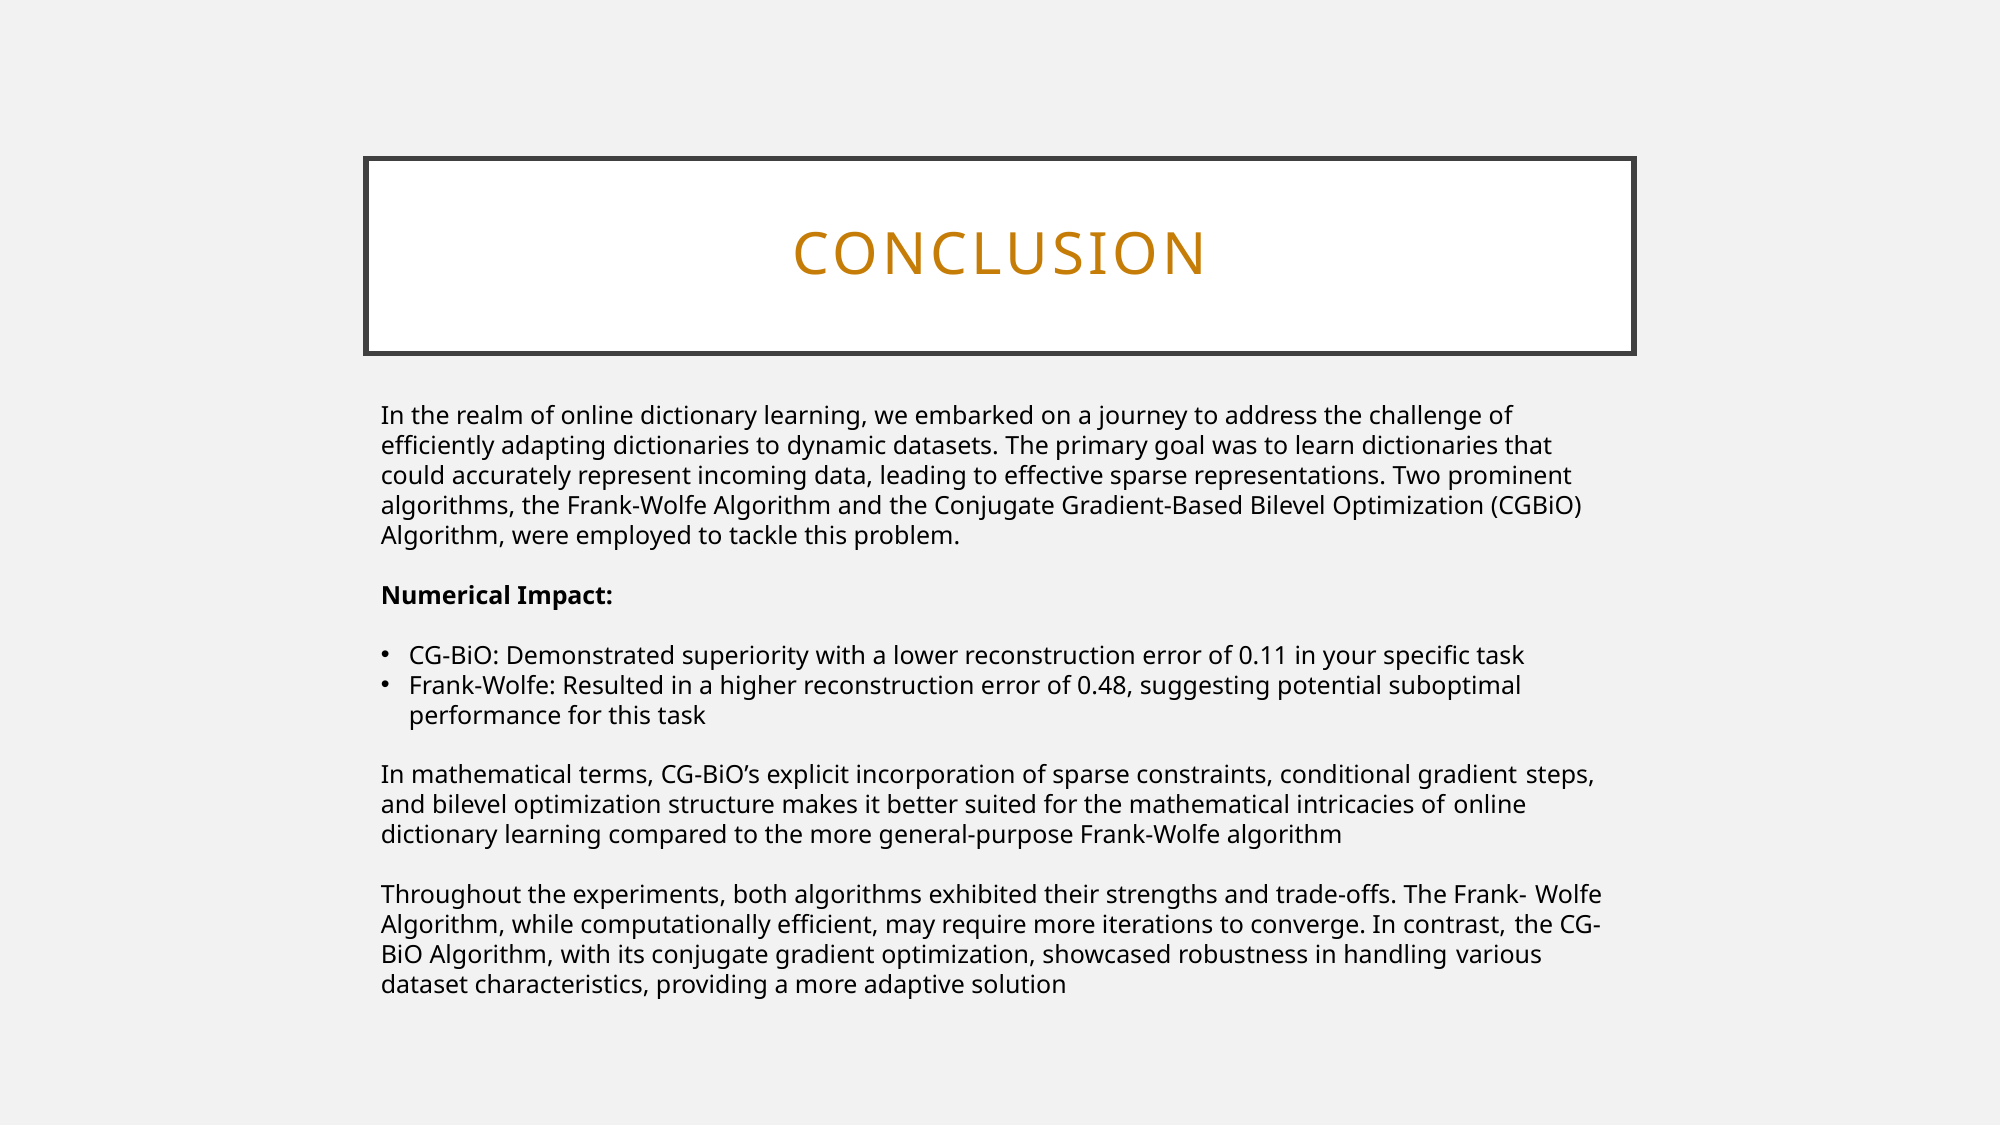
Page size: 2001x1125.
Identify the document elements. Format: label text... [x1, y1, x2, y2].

title CONCLUSION [363, 156, 1637, 356]
text_box In the realm of online dictionary learning, we embarked on a journey to address the challenge of efficiently adapting dictionaries to dynamic datasets. The primary goal was to learn dictionaries that could accurately represent incoming data, leading to effective sparse representations. Two prominent algorithms, the Frank-Wolfe Algorithm and the Conjugate Gradient-Based Bilevel Optimization (CGBiO) Algorithm, were employed to tackle this problem. Numerical Impact: CG-BiO: Demonstrated superiority with a lower reconstruction error of 0.11 in your specific task Frank-Wolfe: Resulted in a higher reconstruction error of 0.48, suggesting potential suboptimal performance for this task In mathematical terms, CG-BiO’s explicit incorporation of sparse constraints, conditional gradient steps, and bilevel optimization structure makes it better suited for the mathematical intricacies of online dictionary learning compared to the more general-purpose Frank-Wolfe algorithm Throughout the experiments, both algorithms exhibited their strengths and trade-offs. The Frank- Wolfe Algorithm, while computationally efficient, may require more iterations to converge. In contrast, the CG-BiO Algorithm, with its conjugate gradient optimization, showcased robustness in handling various dataset characteristics, providing a more adaptive solution [366, 392, 1634, 1006]
